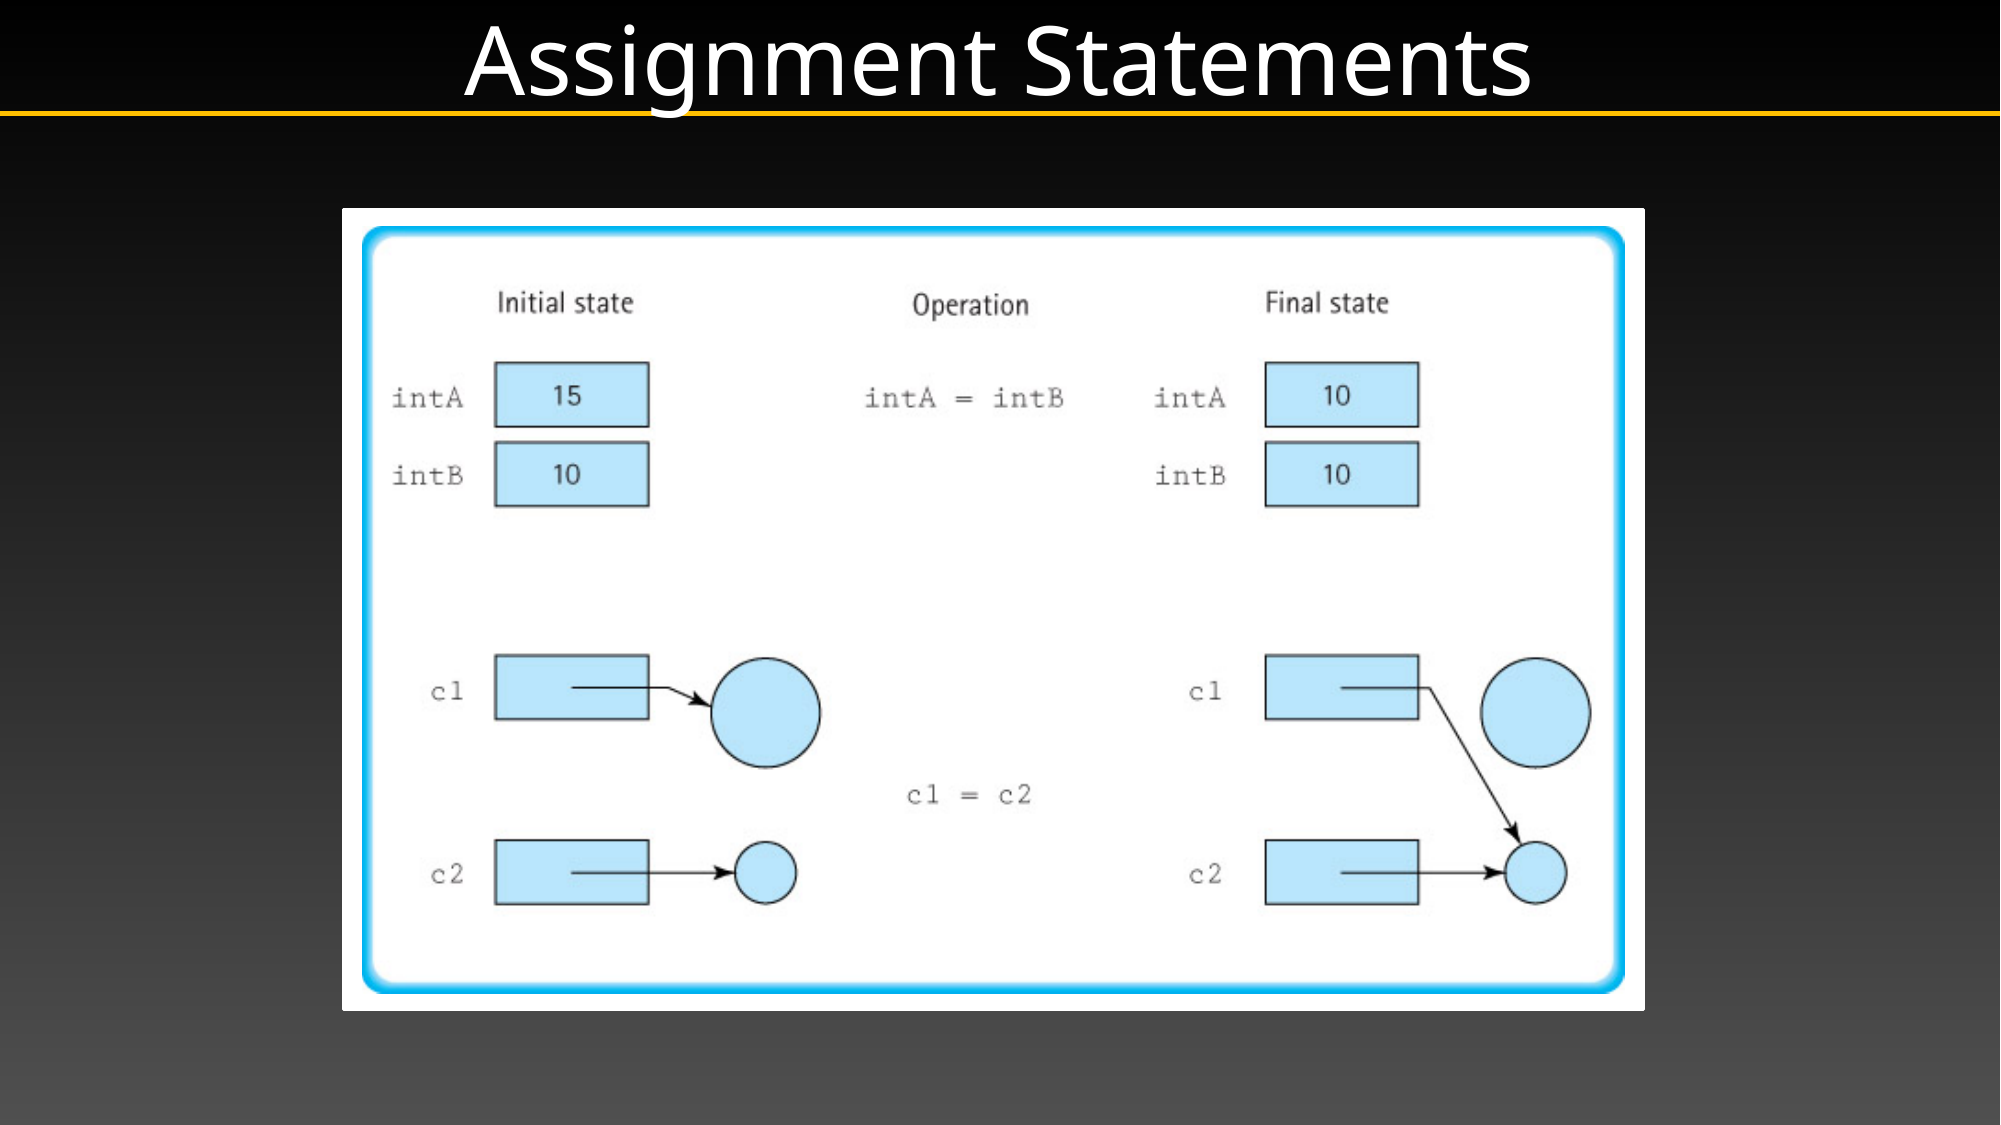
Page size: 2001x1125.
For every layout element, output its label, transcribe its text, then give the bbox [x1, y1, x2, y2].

text_box [342, 208, 1645, 1011]
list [362, 226, 1626, 994]
title Assignment Statements [249, 0, 1751, 116]
